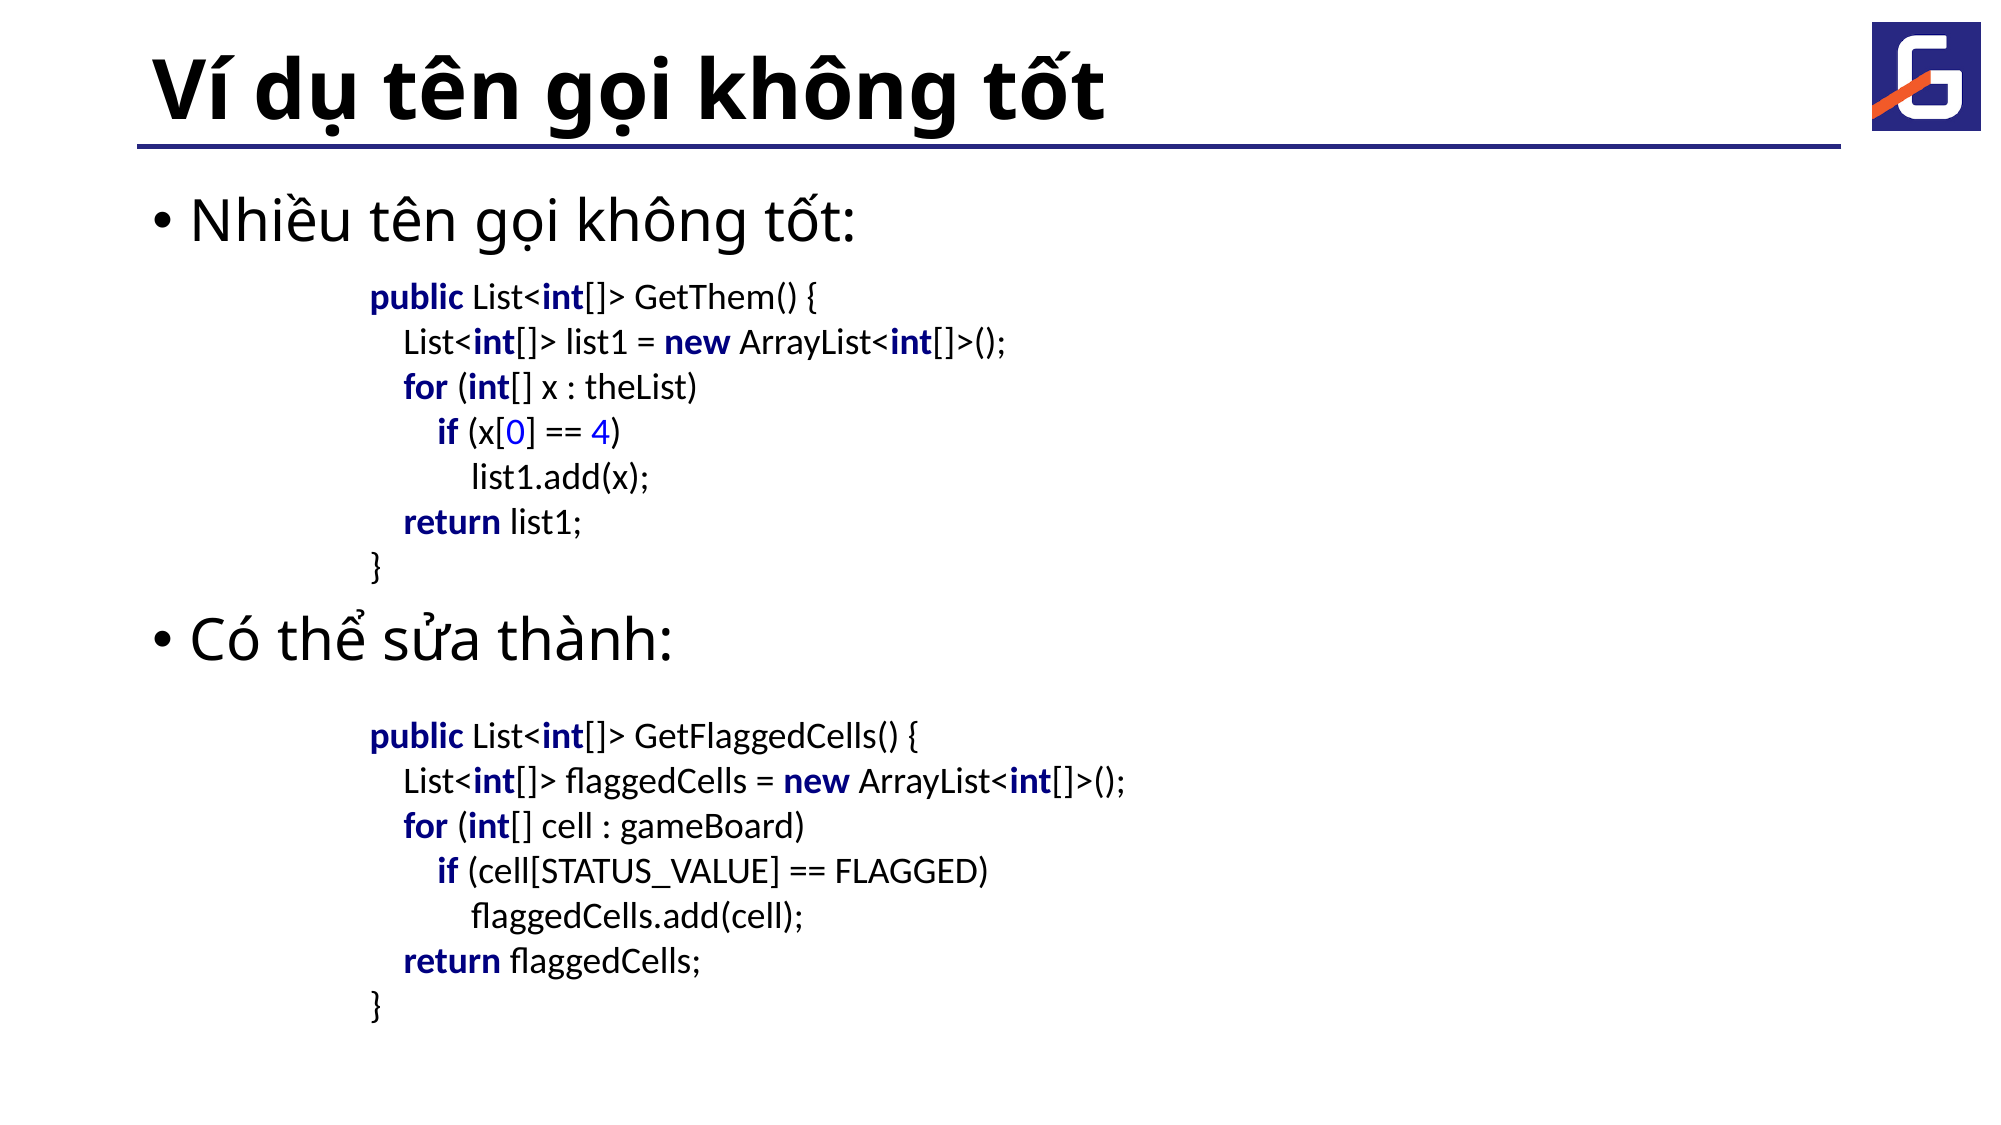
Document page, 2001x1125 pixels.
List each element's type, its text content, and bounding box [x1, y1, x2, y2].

picture [1872, 22, 1981, 131]
text_box public List<int[]> GetThem() { List<int[]> list1 = new ArrayList<int[]>(); for (int[] x : theList) if (x[0] == 4) list1.add(x); return list1; } [354, 265, 1355, 595]
title Ví dụ tên gọi không tốt [137, 26, 1863, 160]
text_box public List<int[]> GetFlaggedCells() { List<int[]> flaggedCells = new ArrayList<int[]>(); for (int[] cell : gameBoard) if (cell[STATUS_VALUE] == FLAGGED) flaggedCells.add(cell); return flaggedCells; } [354, 704, 1355, 1034]
list Nhiều tên gọi không tốt: Có thể sửa thành: [137, 183, 1863, 1014]
